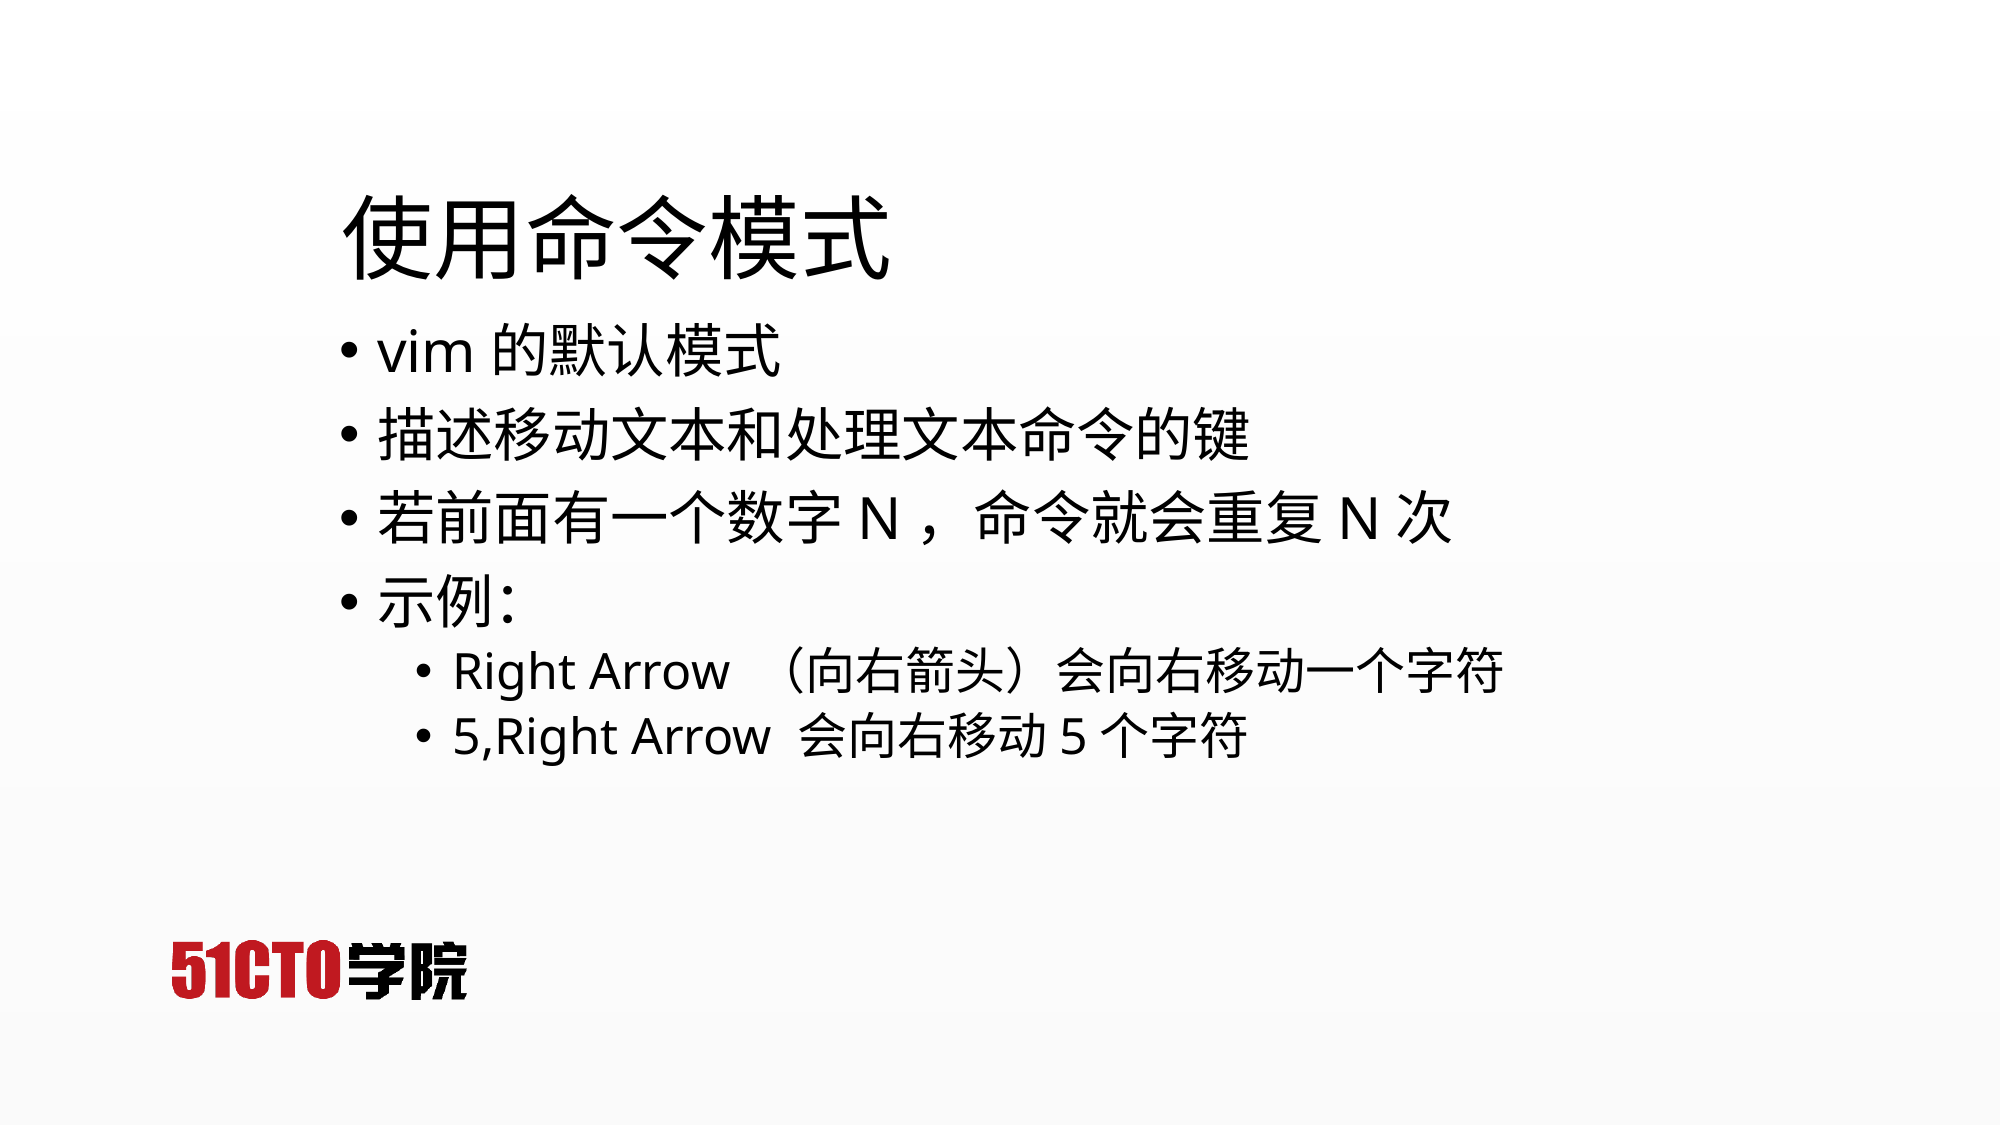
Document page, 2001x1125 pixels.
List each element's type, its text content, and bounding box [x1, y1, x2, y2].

list vim的默认模式 描述移动文本和处理文本命令的键 若前面有一个数字N，命令就会重复N次 示例： Right Arrow （向右箭头）会向右移动一个字符 5,Right Arrow 会向右移动5个字符 [324, 314, 1675, 1005]
picture [172, 940, 324, 1000]
title 使用命令模式 [326, 148, 1677, 337]
